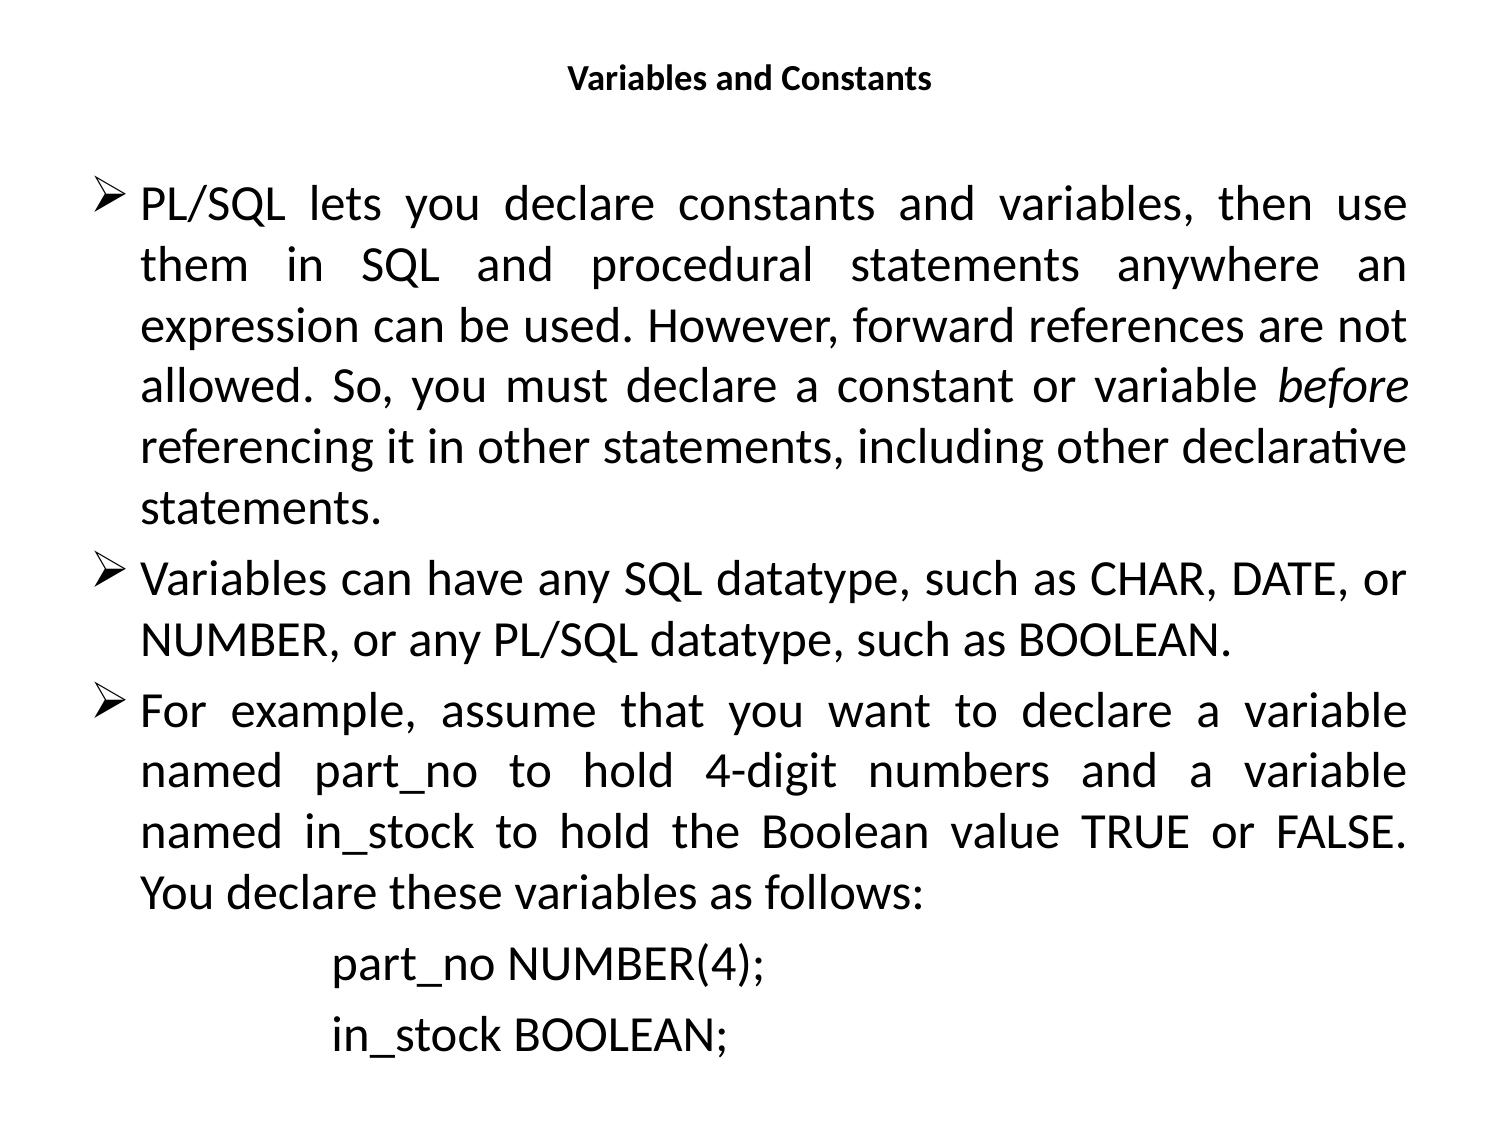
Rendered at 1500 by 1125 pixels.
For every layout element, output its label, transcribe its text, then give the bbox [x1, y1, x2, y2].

title Variables and Constants [75, 45, 1425, 150]
list PL/SQL lets you declare constants and variables, then use them in SQL and procedural statements anywhere an expression can be used. However, forward references are not allowed. So, you must declare a constant or variable before referencing it in other statements, including other declarative statements. Variables can have any SQL datatype, such as CHAR, DATE, or NUMBER, or any PL/SQL datatype, such as BOOLEAN. For example, assume that you want to declare a variable named part_no to hold 4-digit numbers and a variable named in_stock to hold the Boolean value TRUE or FALSE. You declare these variables as follows: part_no NUMBER(4); in_stock BOOLEAN; [75, 162, 1425, 1075]
